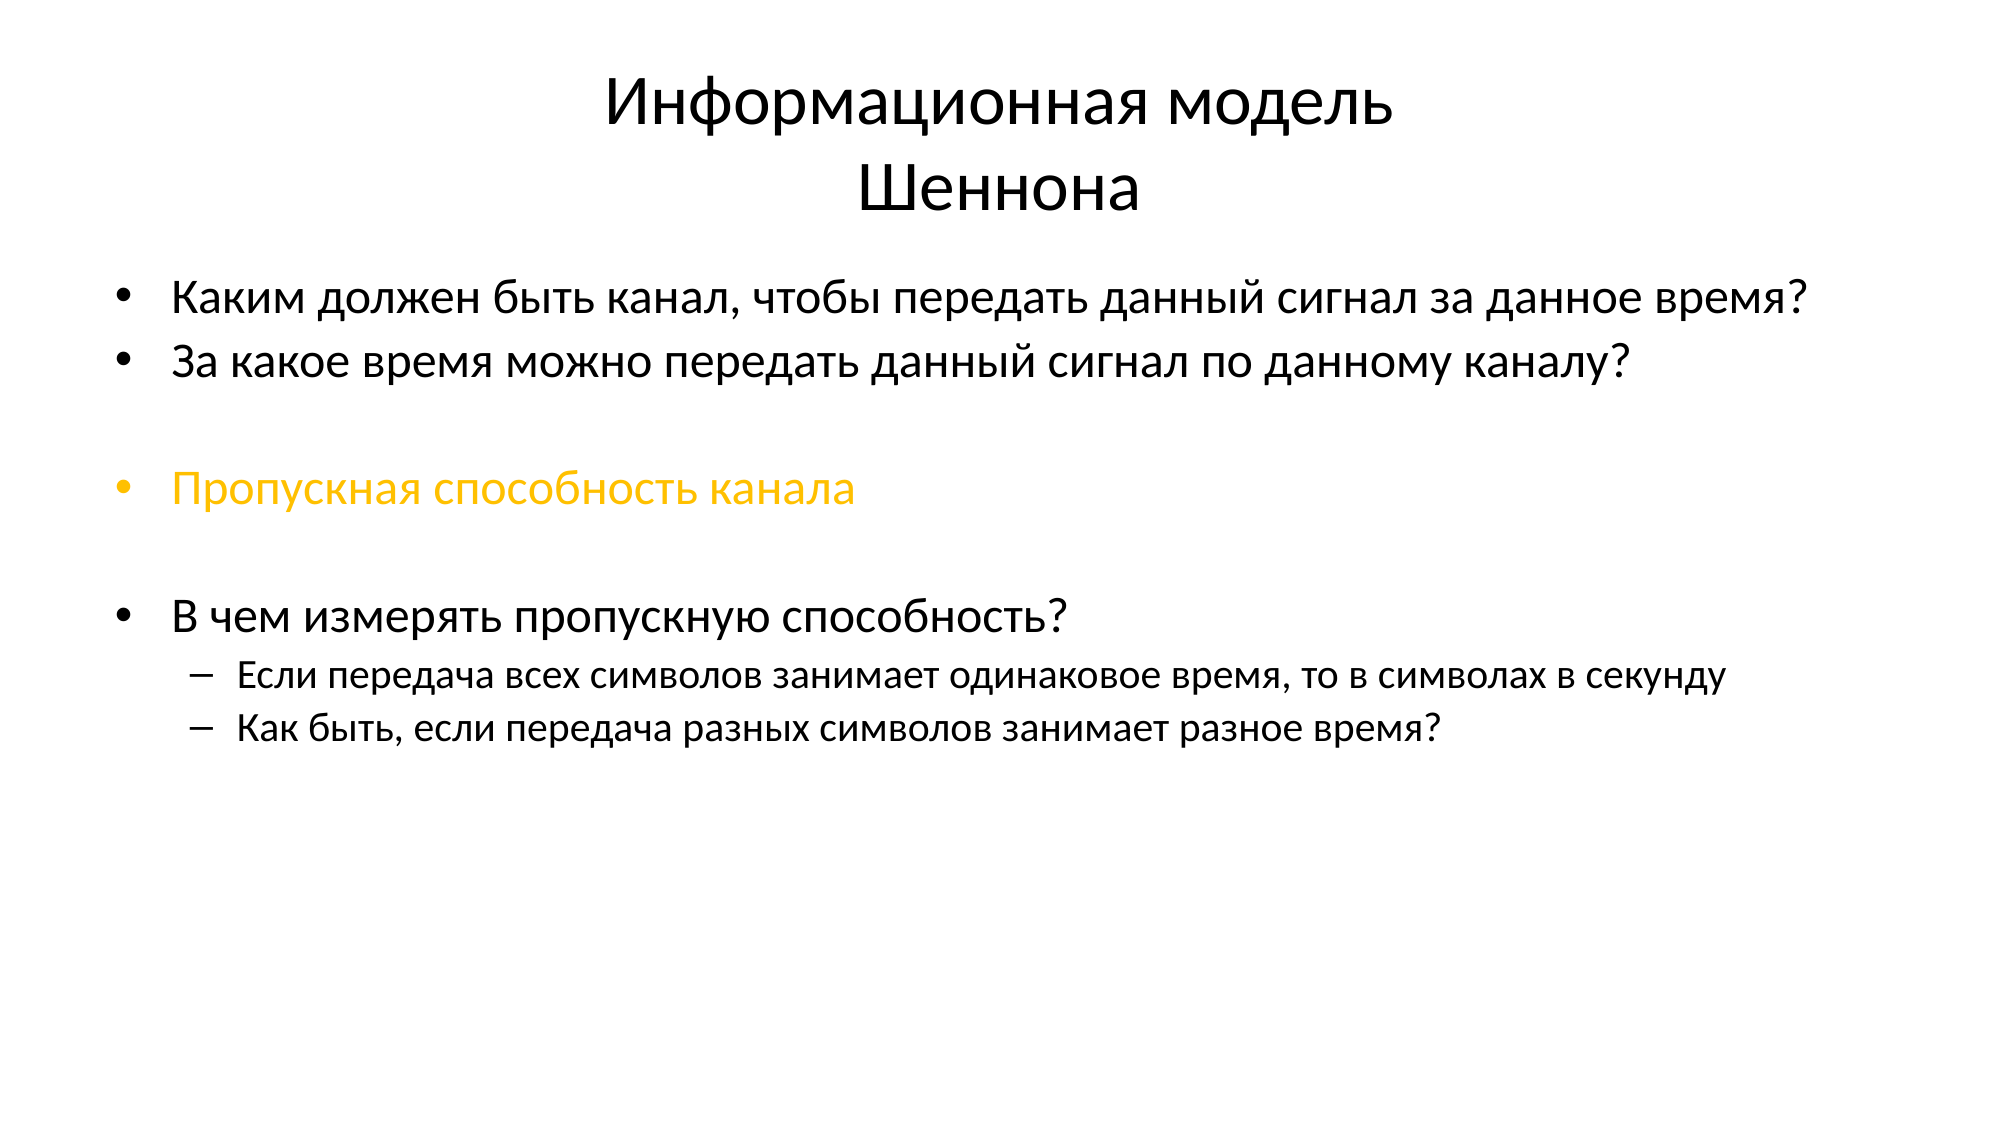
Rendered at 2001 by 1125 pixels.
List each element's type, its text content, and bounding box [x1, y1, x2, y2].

title Информационная модель Шеннона [99, 45, 1900, 233]
list Каким должен быть канал, чтобы передать данный сигнал за данное время? За какое время можно передать данный сигнал по данному каналу? Пропускная способность канала В чем измерять пропускную способность? Если передача всех символов занимает одинаковое время, то в символах в секунду Как быть, если передача разных символов занимает разное время? [99, 262, 1900, 1005]
